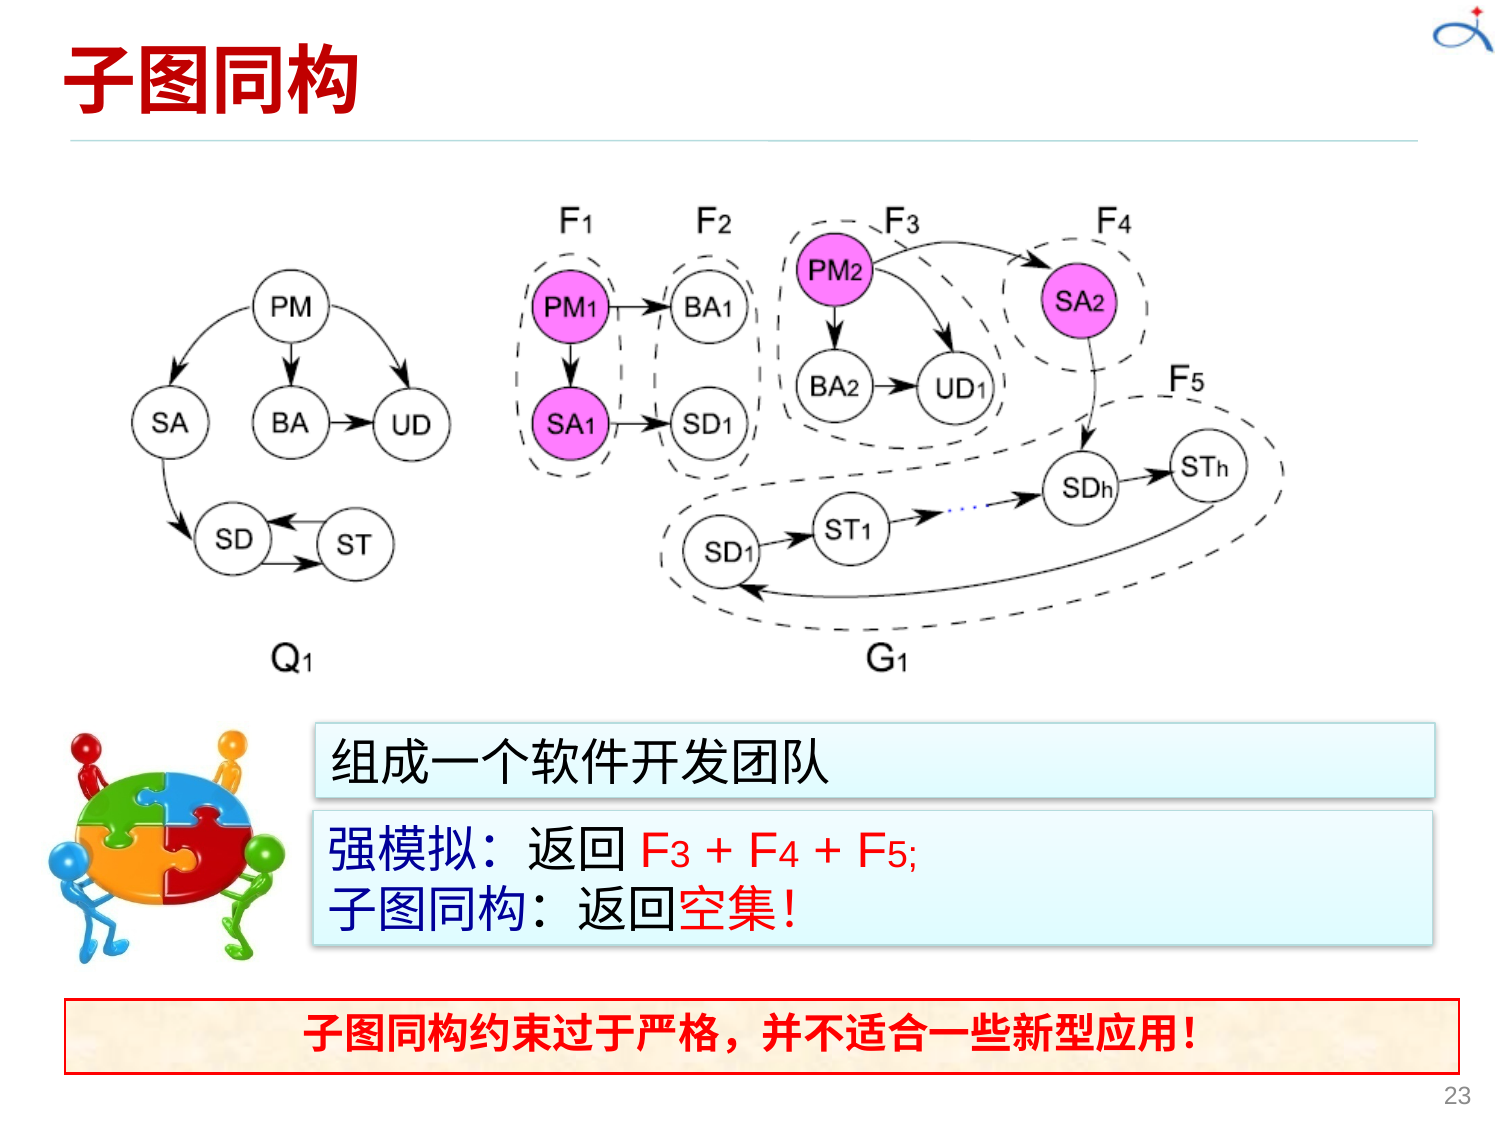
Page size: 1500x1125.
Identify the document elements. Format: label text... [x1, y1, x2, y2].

text_box 组成一个软件开发团队 [315, 722, 1436, 798]
picture [41, 721, 292, 973]
text_box 强模拟：返回F3 + F4 + F5; 子图同构：返回空集！ [312, 810, 1433, 946]
title 子图同构 [46, 11, 1419, 143]
text_box 子图同构约束过于严格，并不适合一些新型应用！ [64, 999, 1459, 1074]
picture [94, 145, 1318, 705]
slide_number 23 [1136, 1065, 1487, 1125]
picture [1432, 5, 1495, 55]
